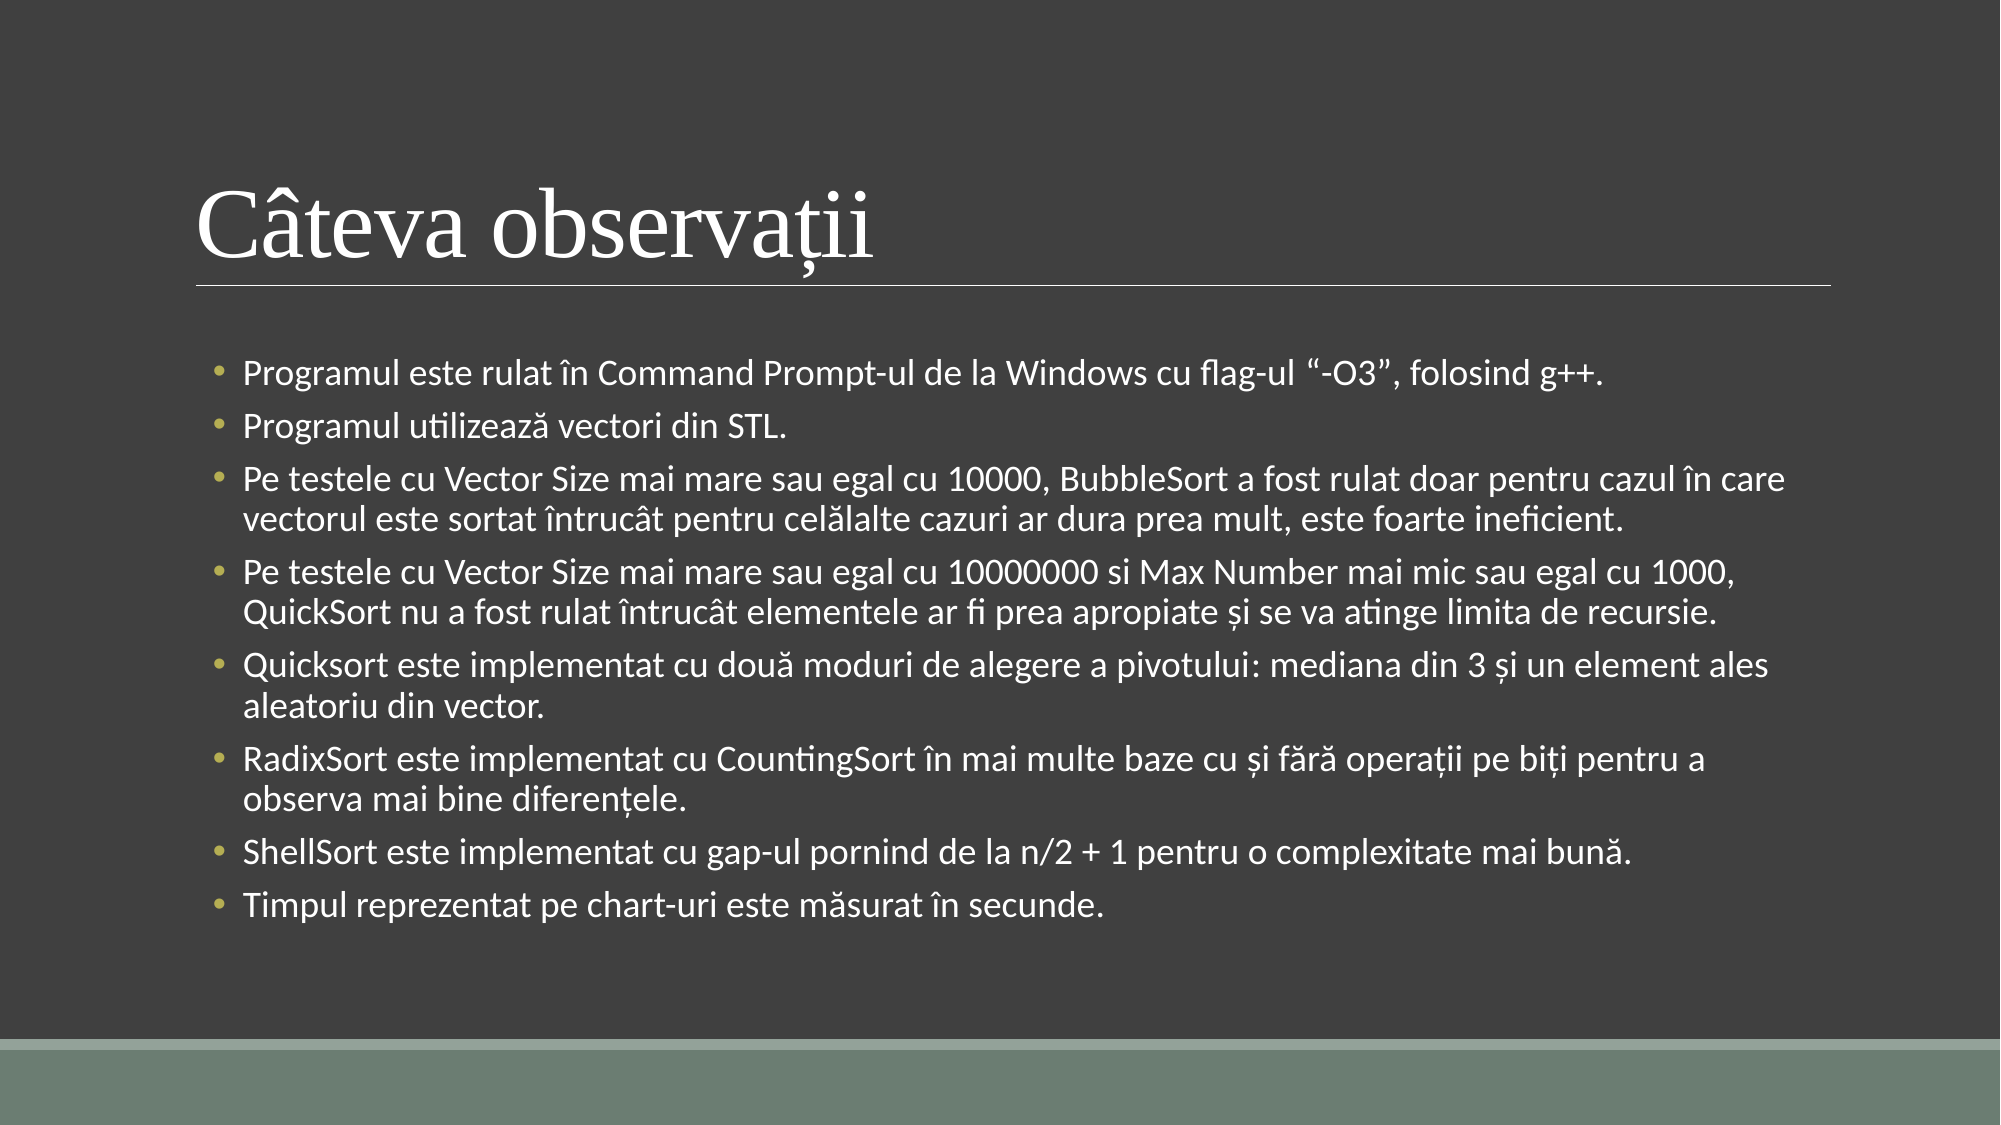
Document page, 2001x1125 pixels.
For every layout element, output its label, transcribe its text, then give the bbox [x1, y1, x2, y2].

list Programul este rulat în Command Prompt-ul de la Windows cu flag-ul “-O3”, folosind g++. Programul utilizează vectori din STL. Pe testele cu Vector Size mai mare sau egal cu 10000, BubbleSort a fost rulat doar pentru cazul în care vectorul este sortat întrucât pentru celălalte cazuri ar dura prea mult, este foarte ineficient. Pe testele cu Vector Size mai mare sau egal cu 10000000 si Max Number mai mic sau egal cu 1000, QuickSort nu a fost rulat întrucât elementele ar fi prea apropiate și se va atinge limita de recursie. Quicksort este implementat cu două moduri de alegere a pivotului: mediana din 3 și un element ales aleatoriu din vector. RadixSort este implementat cu CountingSort în mai multe baze cu și fără operații pe biți pentru a observa mai bine diferențele. ShellSort este implementat cu gap-ul pornind de la n/2 + 1 pentru o complexitate mai bună. Timpul reprezentat pe chart-uri este măsurat în secunde. [180, 345, 1830, 963]
title Câteva observații [180, 47, 1830, 285]
